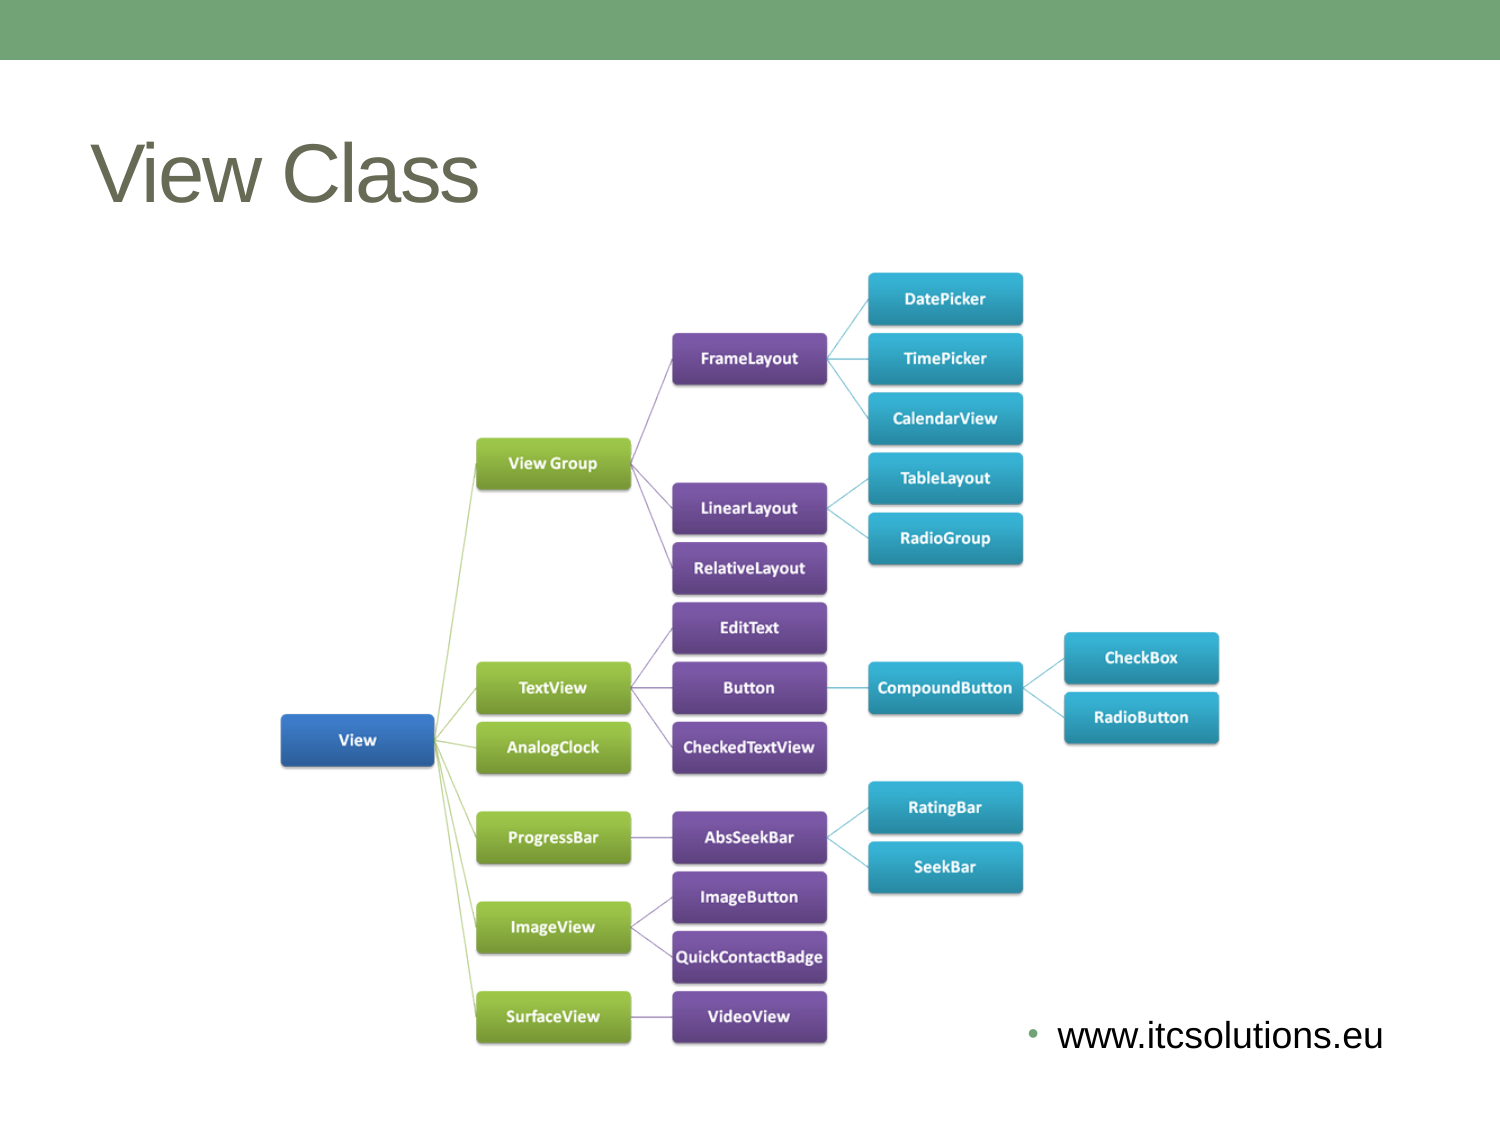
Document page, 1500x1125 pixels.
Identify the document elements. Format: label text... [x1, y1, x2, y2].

list www.itcsolutions.eu [1012, 1003, 1428, 1091]
picture [279, 272, 1221, 1048]
title View Class [75, 87, 1425, 250]
